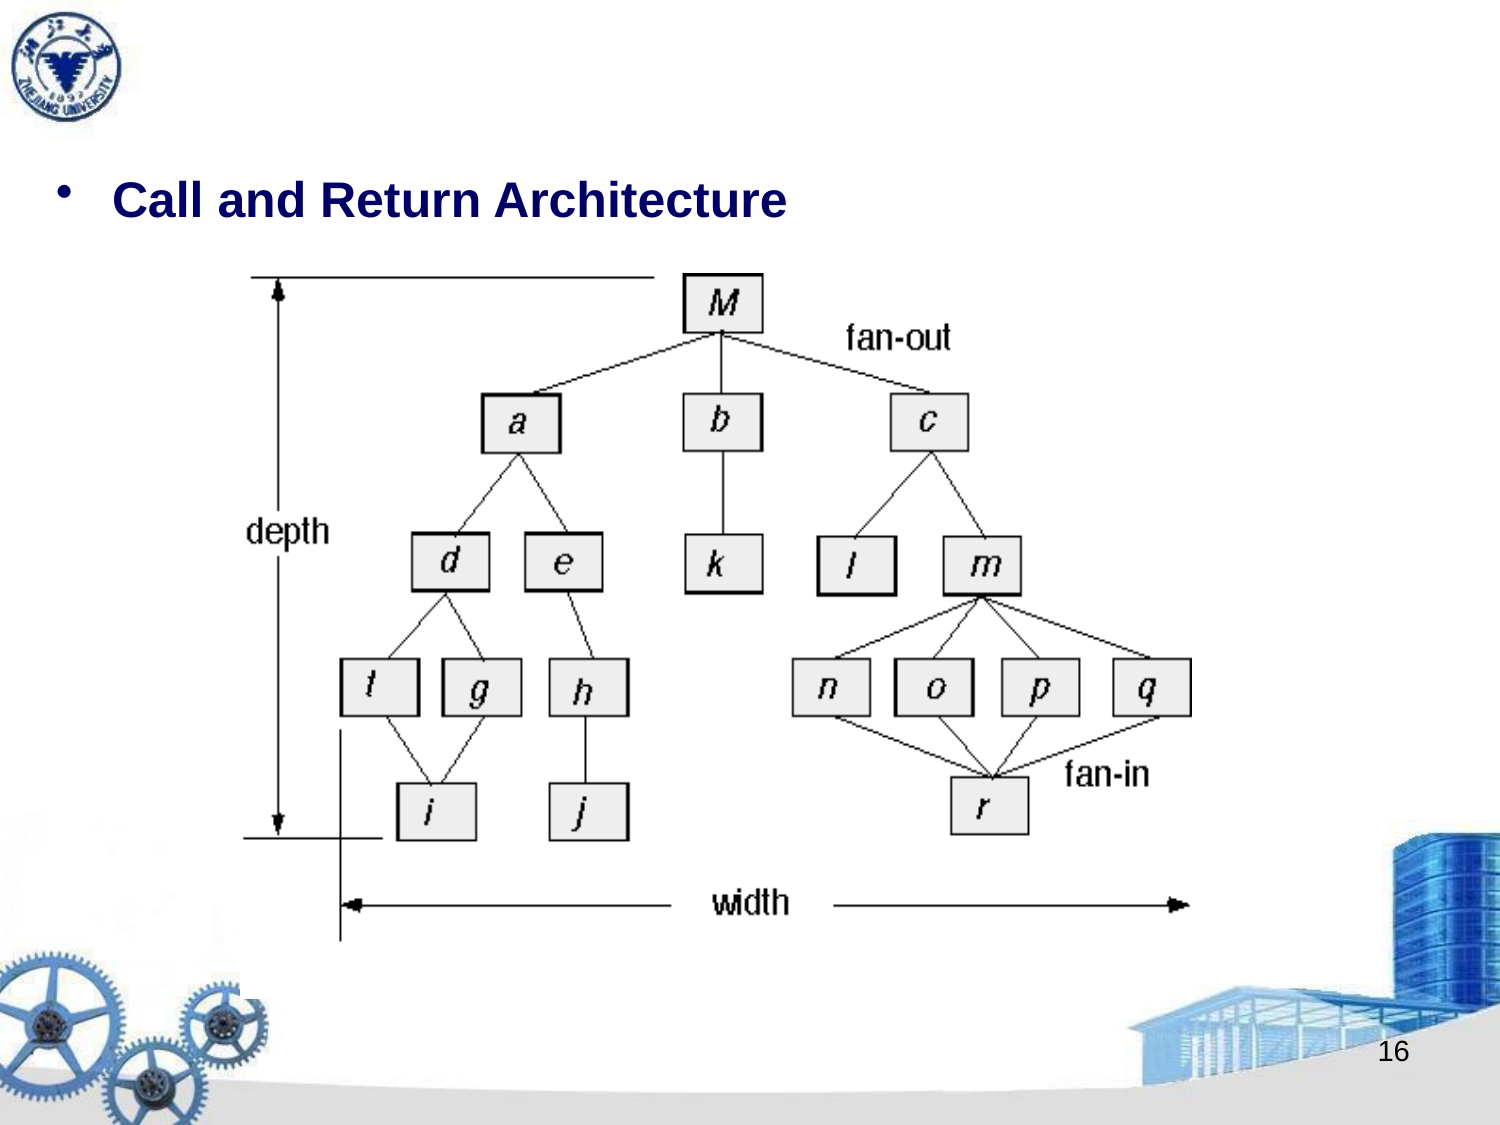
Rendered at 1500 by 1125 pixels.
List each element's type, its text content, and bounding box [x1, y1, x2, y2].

text_box Call and Return Architecture [41, 160, 1392, 386]
picture [0, 0, 1500, 1125]
slide_number 16 [1115, 1024, 1426, 1103]
